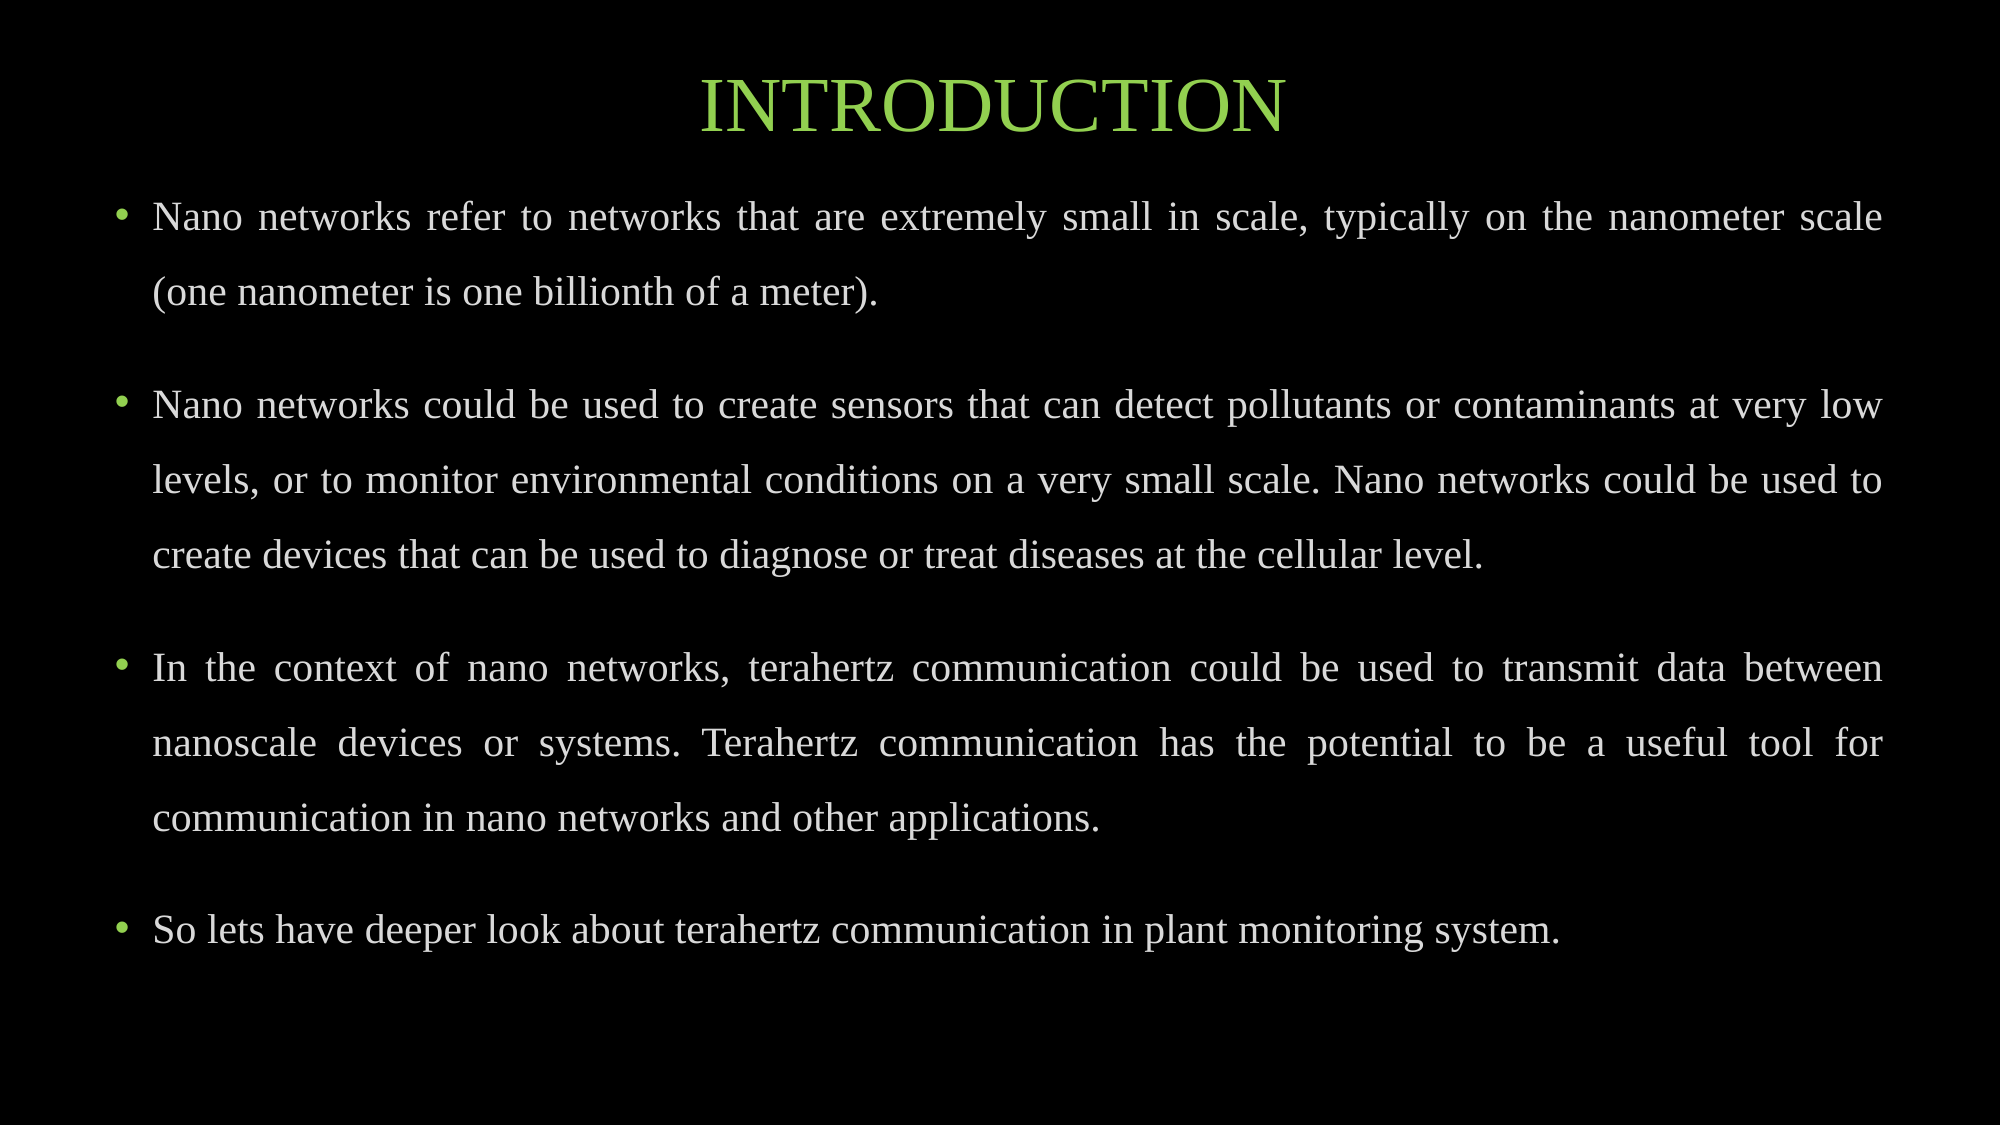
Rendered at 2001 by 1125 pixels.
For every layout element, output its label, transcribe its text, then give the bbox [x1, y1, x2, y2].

list Nano networks refer to networks that are extremely small in scale, typically on the nanometer scale (one nanometer is one billionth of a meter). Nano networks could be used to create sensors that can detect pollutants or contaminants at very low levels, or to monitor environmental conditions on a very small scale. Nano networks could be used to create devices that can be used to diagnose or treat diseases at the cellular level. In the context of nano networks, terahertz communication could be used to transmit data between nanoscale devices or systems. Terahertz communication has the potential to be a useful tool for communication in nano networks and other applications. So lets have deeper look about terahertz communication in plant monitoring system. [99, 156, 1900, 1069]
title INTRODUCTION [237, 56, 1750, 156]
